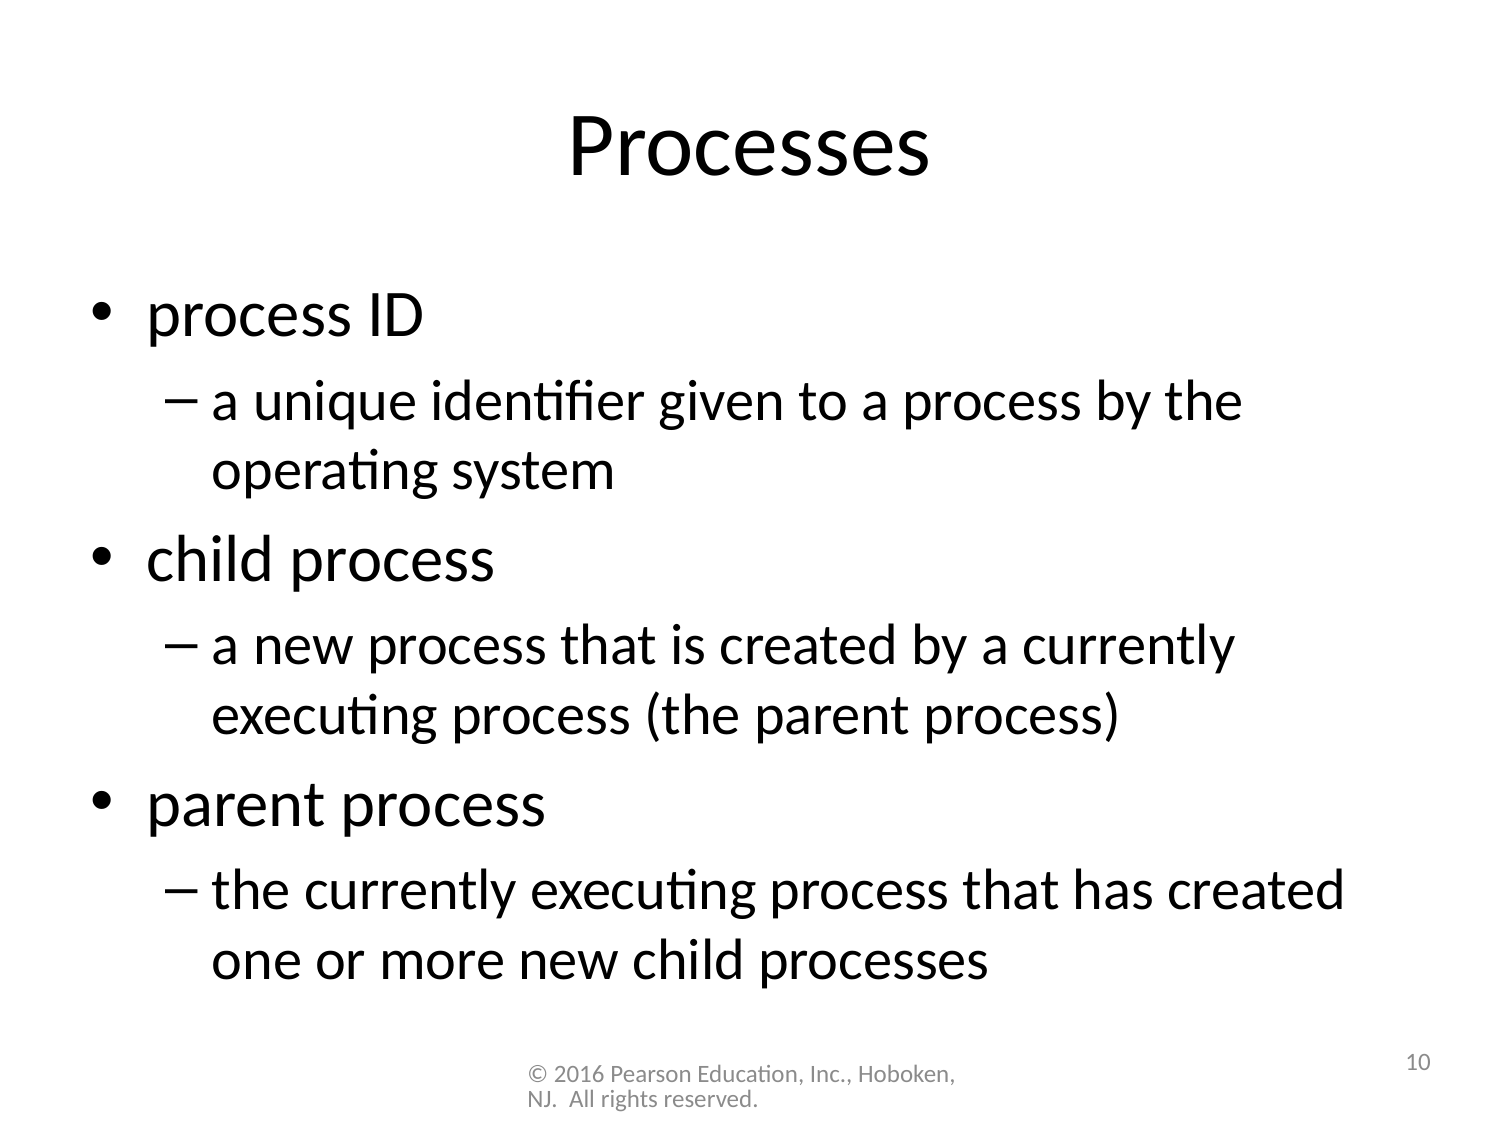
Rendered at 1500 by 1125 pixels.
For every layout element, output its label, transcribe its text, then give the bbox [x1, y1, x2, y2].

footer © 2016 Pearson Education, Inc., Hoboken, NJ. All rights reserved. [512, 1042, 988, 1103]
list process ID a unique identifier given to a process by the operating system child process a new process that is created by a currently executing process (the parent process) parent process the currently executing process that has created one or more new child processes [75, 262, 1425, 1005]
slide_number 10 [1095, 1030, 1446, 1091]
title Processes [75, 45, 1425, 233]
